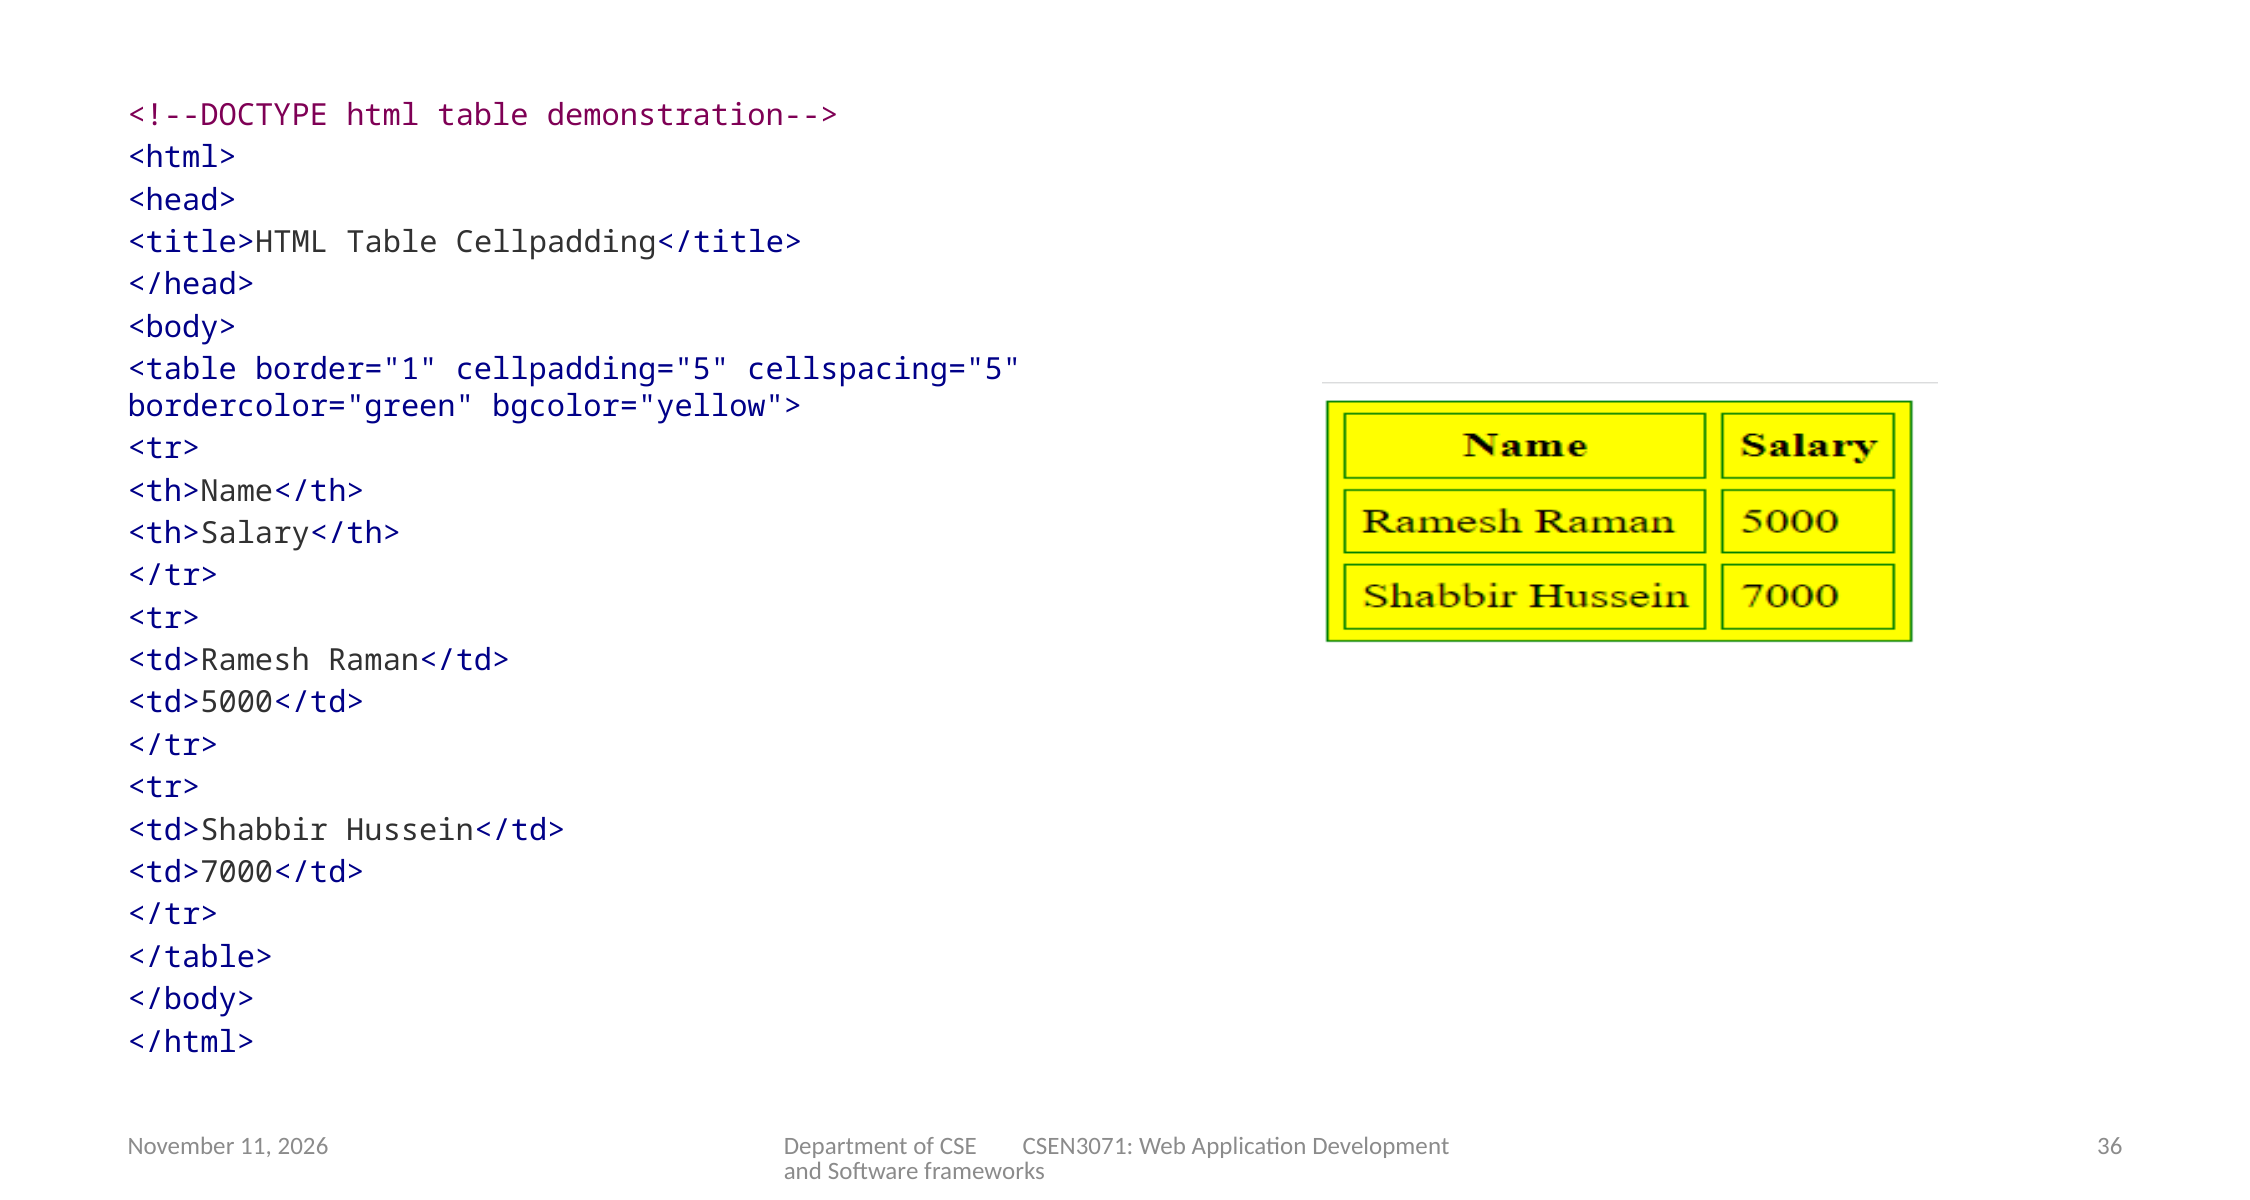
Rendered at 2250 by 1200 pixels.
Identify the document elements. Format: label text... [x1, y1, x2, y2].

picture [1322, 382, 1938, 663]
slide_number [112, 1112, 638, 1177]
footer Department of CSE CSEN3071: Web Application Development and Software frameworks [768, 1112, 1482, 1177]
list <!--DOCTYPE html table demonstration--> <html> <head> <title>HTML Table Cellpadding</title> </head> <body> <table border="1" cellpadding="5" cellspacing="5" bordercolor="green" bgcolor="yellow"> <tr> <th>Name</th> <th>Salary</th> </tr> <tr> <td>Ramesh Raman</td> <td>5000</td> </tr> <tr> <td>Shabbir Hussein</td> <td>7000</td> </tr> </table> </body> </html> [112, 87, 1188, 1072]
slide_number 36 [1612, 1112, 2138, 1177]
